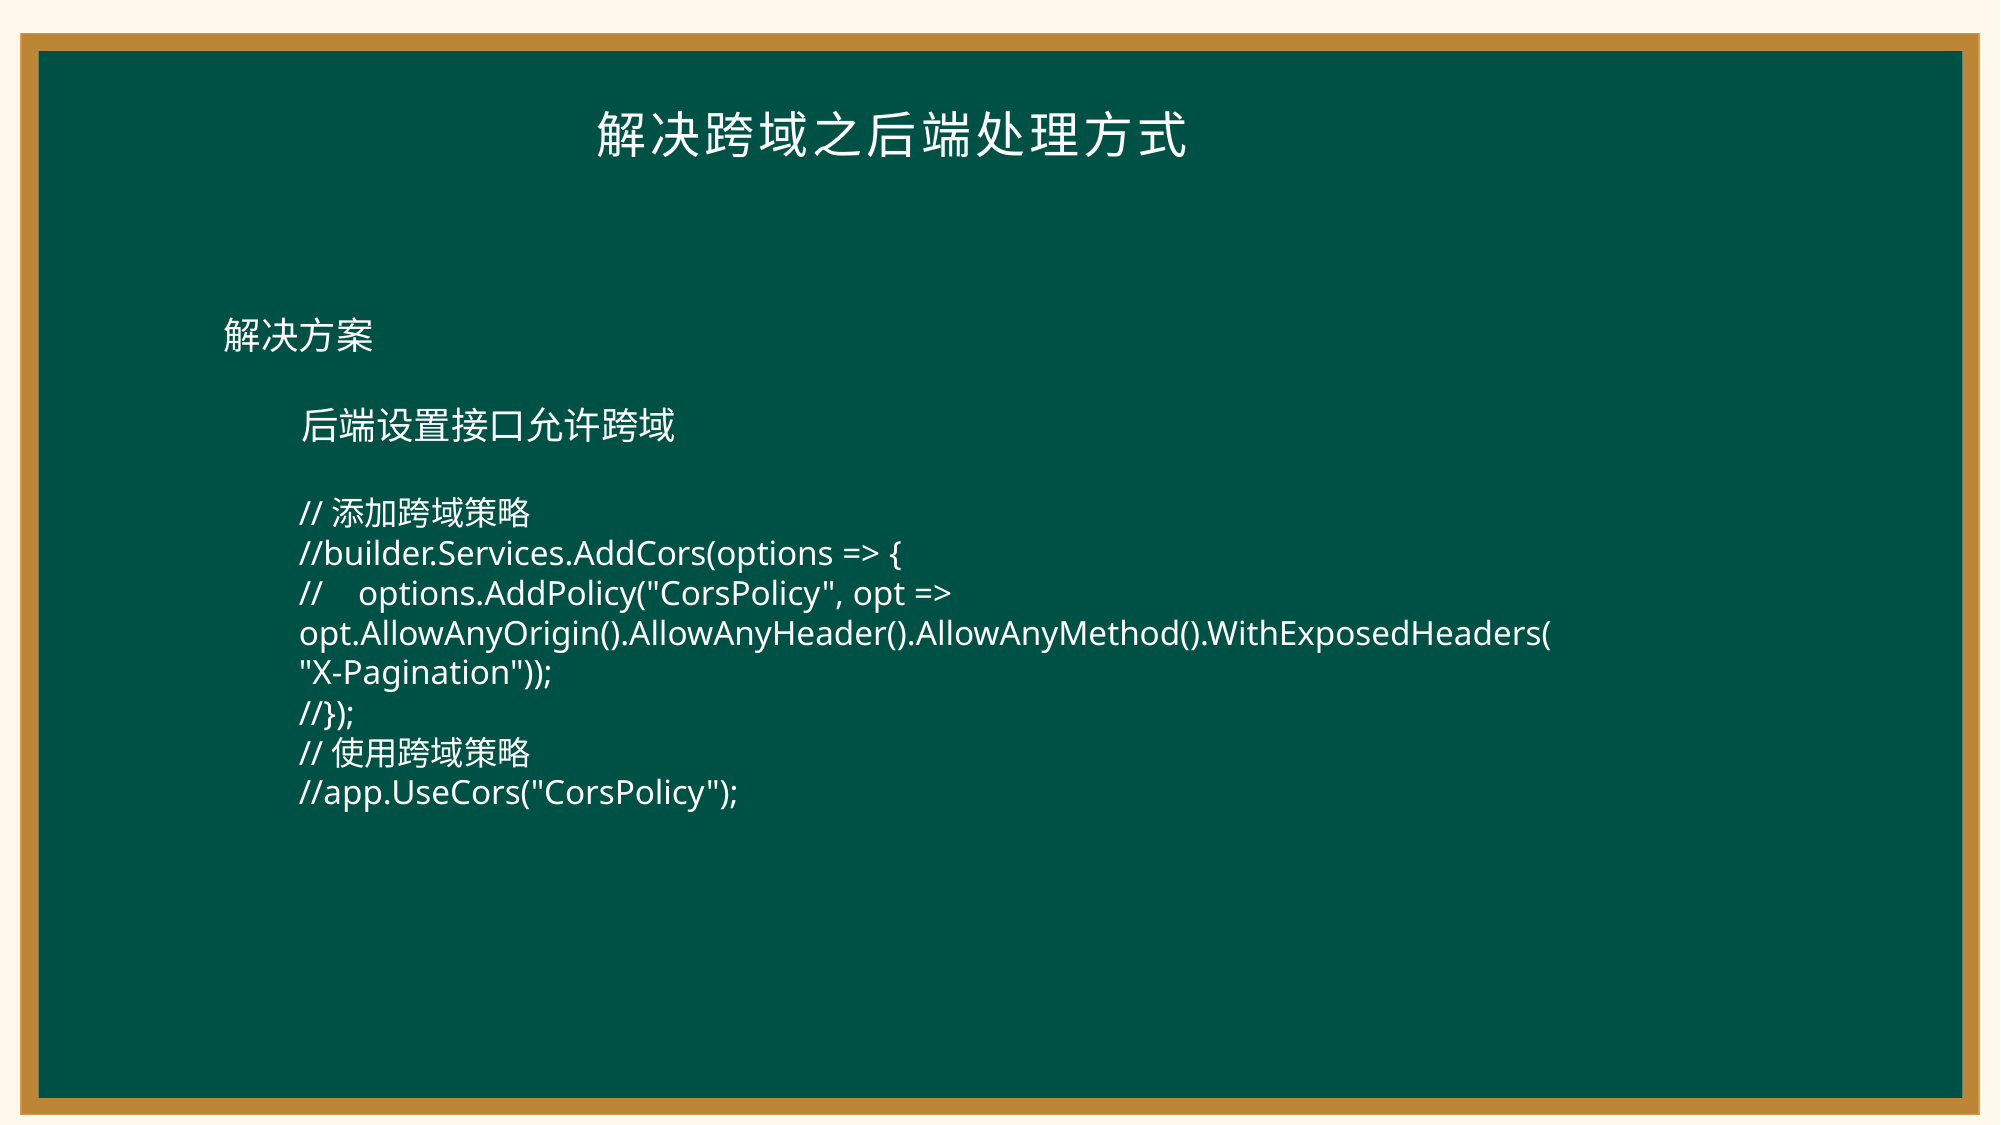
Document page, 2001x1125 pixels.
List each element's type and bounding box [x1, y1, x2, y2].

text_box [0, 0, 2000, 1125]
text_box [20, 33, 1980, 1115]
